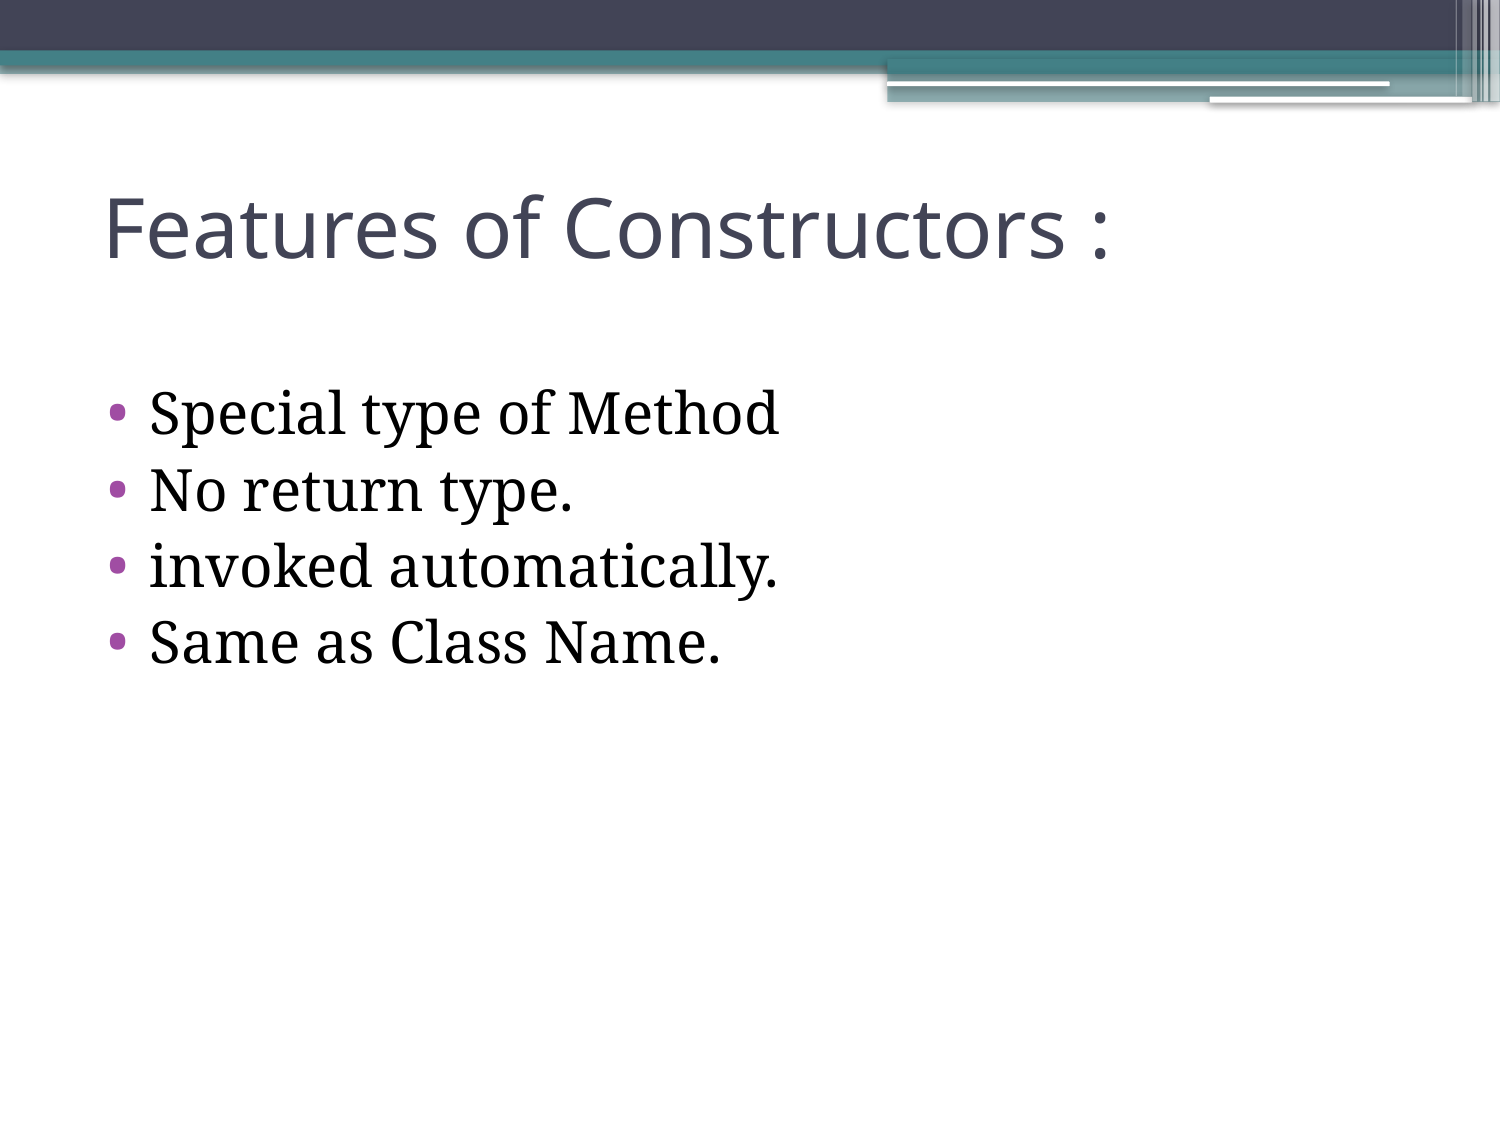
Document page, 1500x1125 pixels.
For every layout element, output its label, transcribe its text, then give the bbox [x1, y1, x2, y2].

title Features of Constructors : [87, 137, 1438, 313]
list Special type of Method No return type. invoked automatically. Same as Class Name. [74, 368, 1426, 776]
